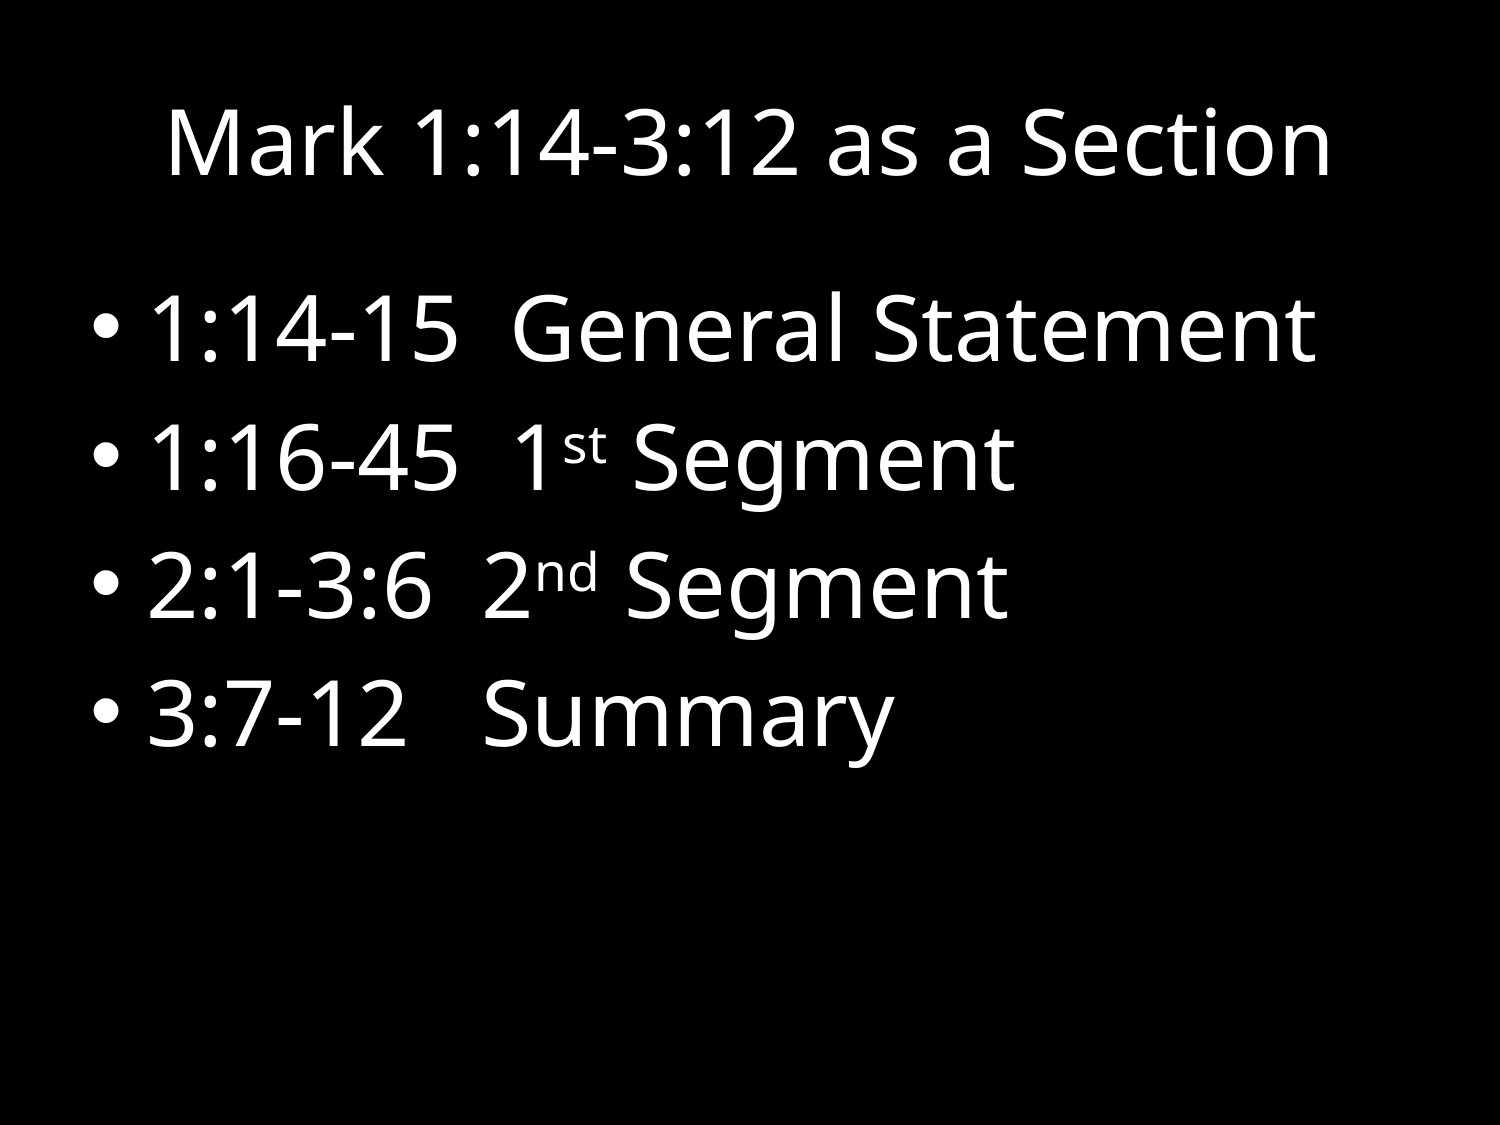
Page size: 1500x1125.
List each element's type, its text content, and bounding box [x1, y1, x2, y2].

list 1:14-15 General Statement 1:16-45 1st Segment 2:1-3:6 2nd Segment 3:7-12 Summary [75, 262, 1425, 1005]
title Mark 1:14-3:12 as a Section [75, 45, 1425, 233]
